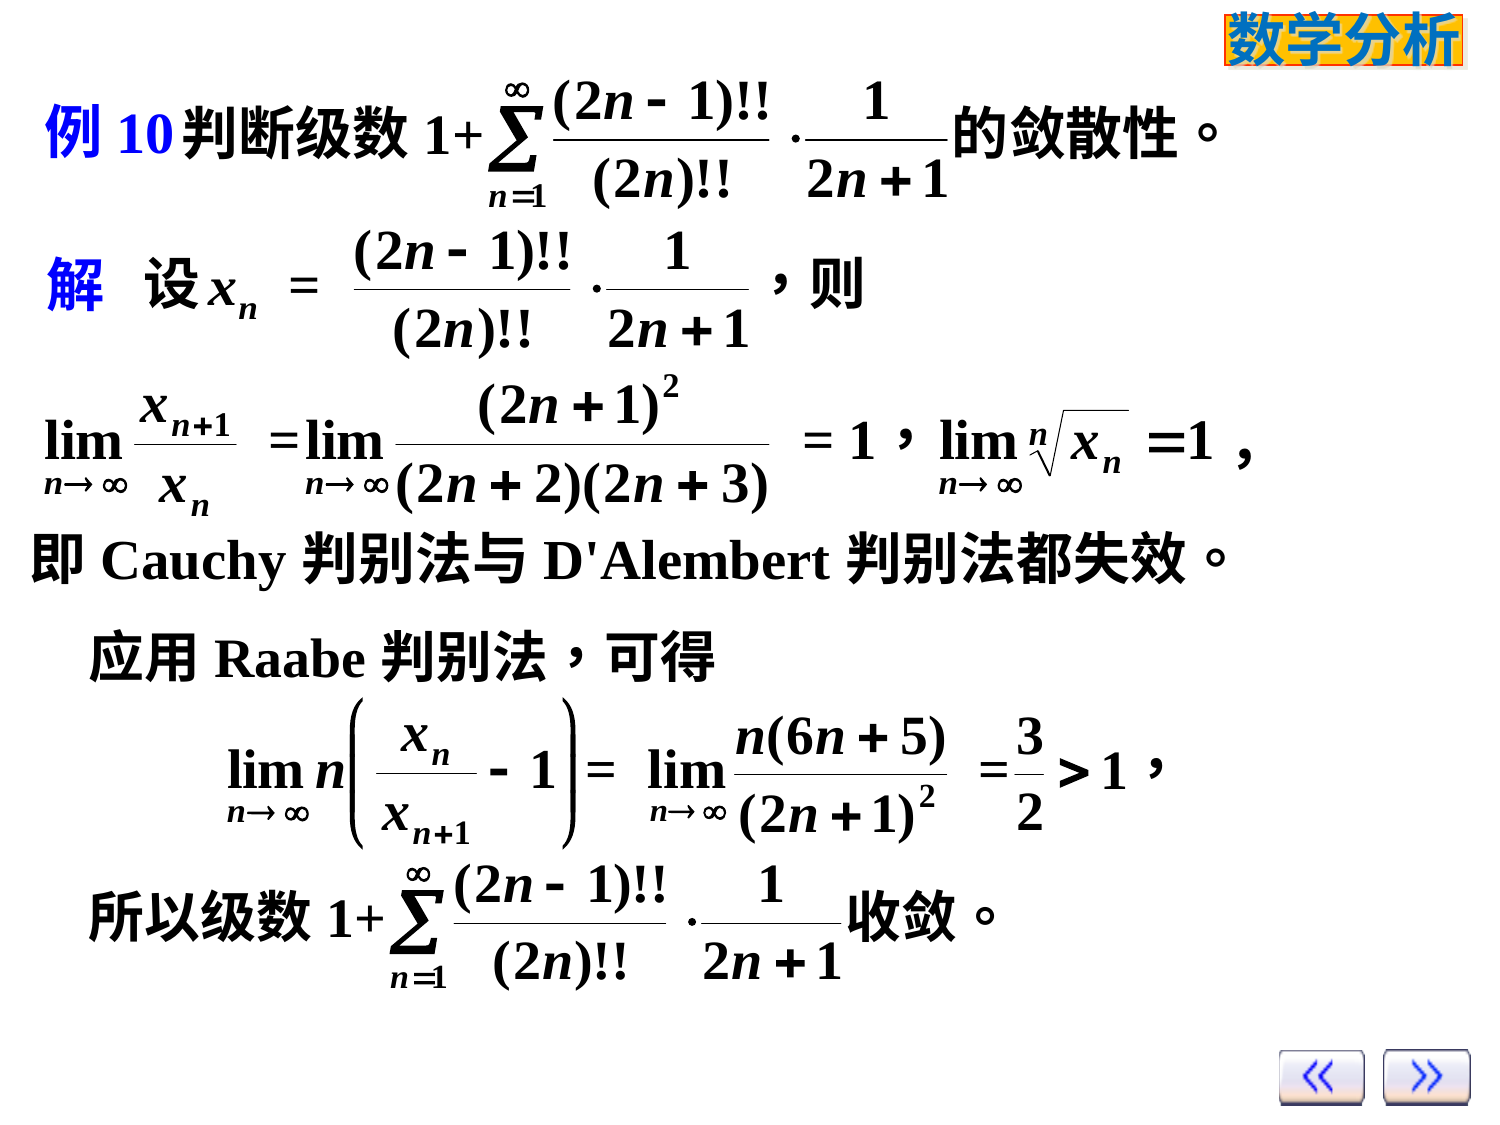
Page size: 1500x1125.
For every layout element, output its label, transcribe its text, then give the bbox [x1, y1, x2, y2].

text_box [29, 219, 1284, 627]
picture [1383, 1049, 1471, 1106]
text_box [88, 621, 1320, 1029]
picture [1279, 1050, 1365, 1106]
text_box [181, 67, 1247, 218]
text_box 例10 [29, 87, 176, 173]
